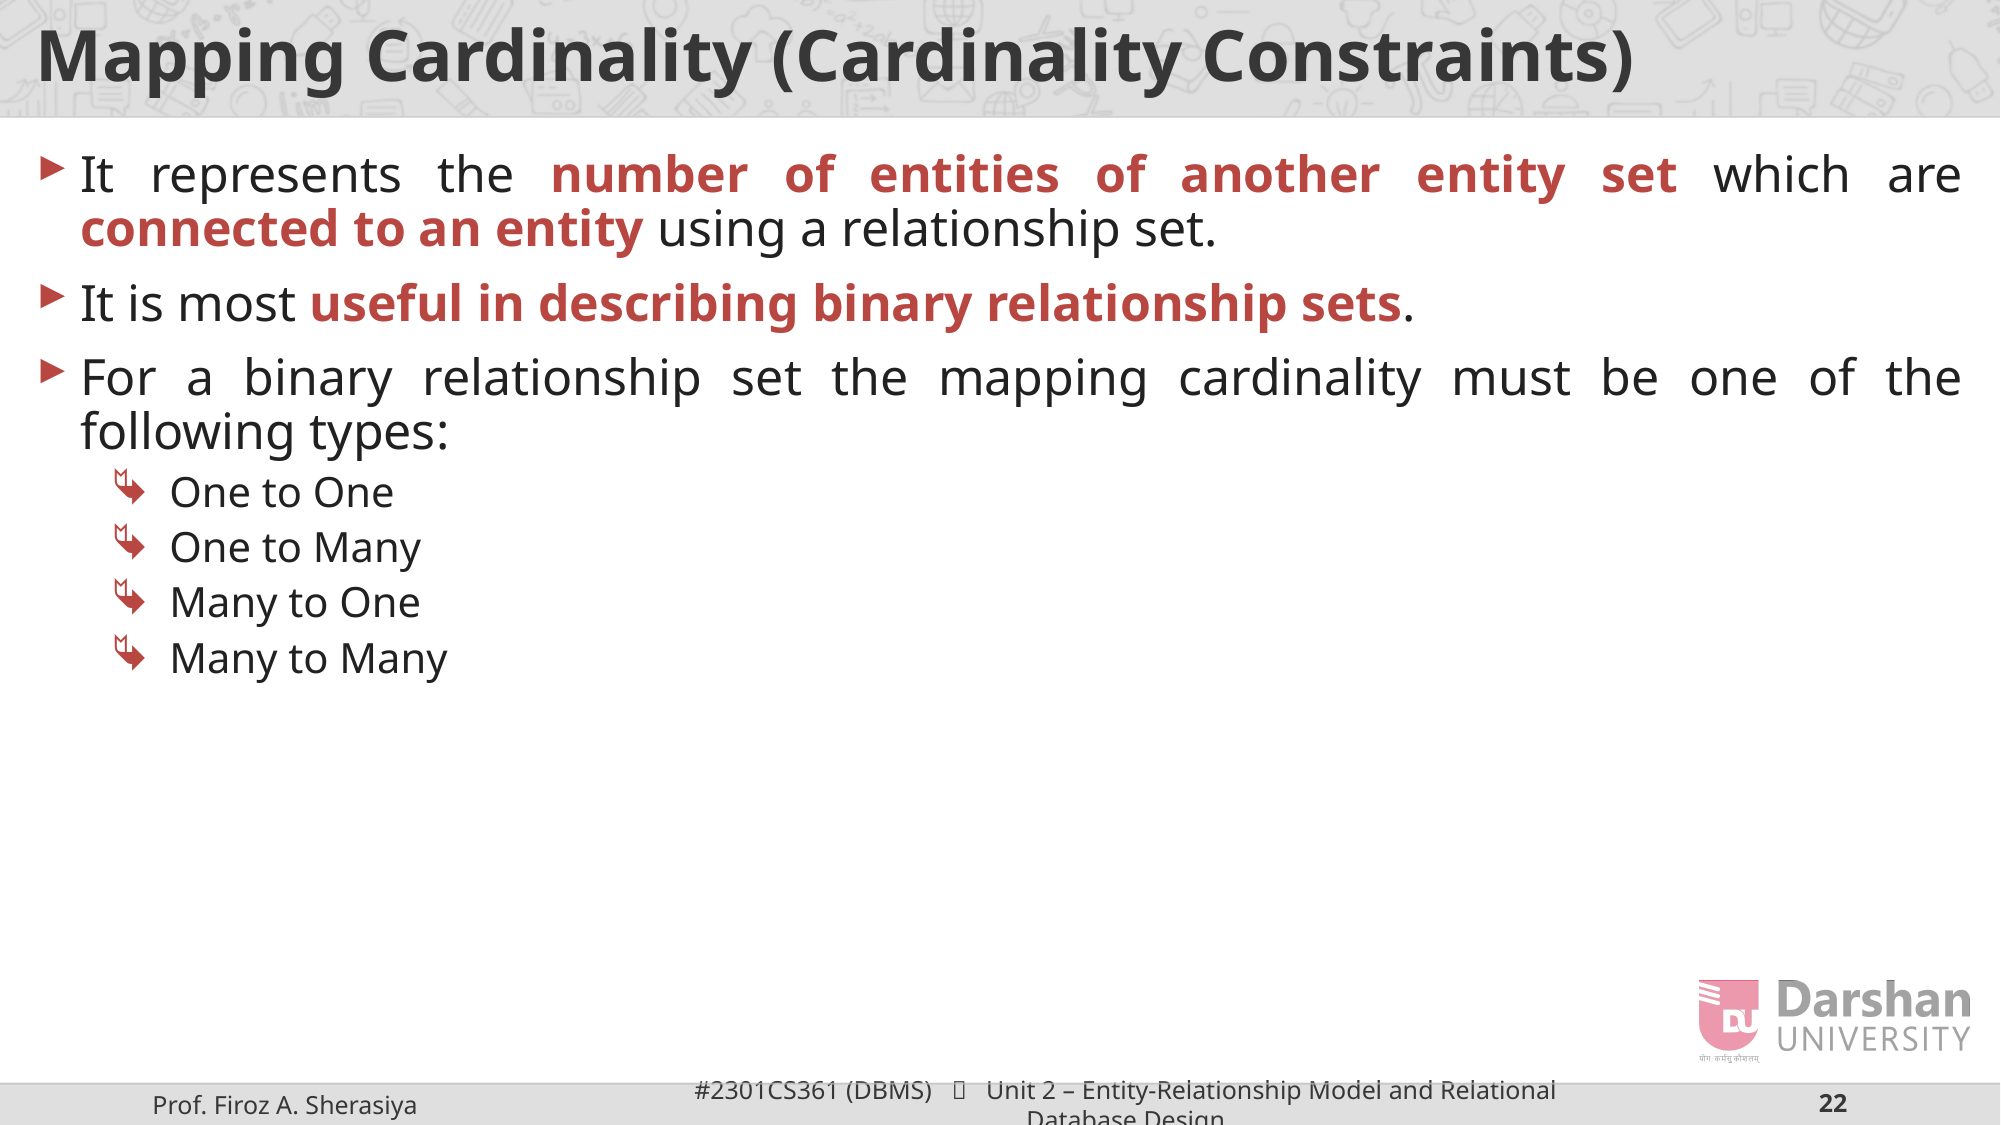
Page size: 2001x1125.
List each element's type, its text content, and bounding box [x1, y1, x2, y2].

list It represents the number of entities of another entity set which are connected to an entity using a relationship set. It is most useful in describing binary relationship sets. For a binary relationship set the mapping cardinality must be one of the following types: One to One One to Many Many to One Many to Many [21, 141, 1979, 1059]
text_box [1699, 1059, 1970, 1063]
title Mapping Cardinality (Cardinality Constraints) [0, 0, 2000, 117]
